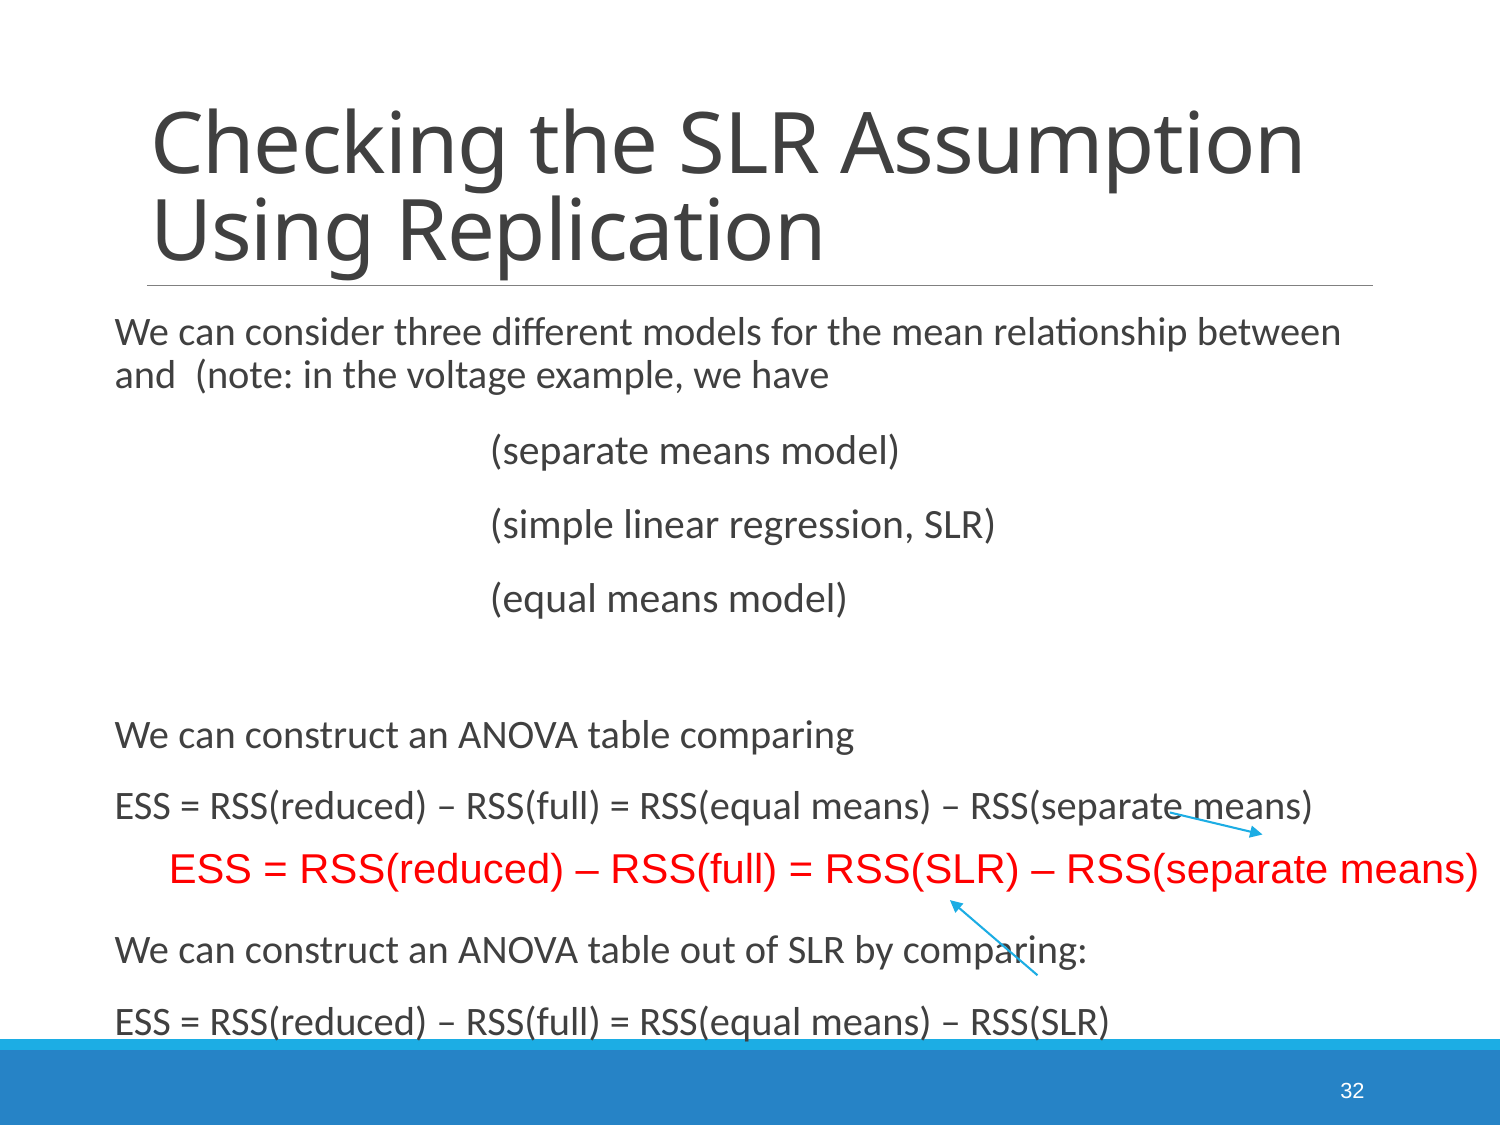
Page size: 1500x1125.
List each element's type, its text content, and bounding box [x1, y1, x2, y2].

text_box ESS = RSS(reduced) – RSS(full) = RSS(SLR) – RSS(separate means) [153, 834, 1495, 900]
text_box [374, 286, 474, 451]
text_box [1169, 811, 1263, 835]
slide_number 32 [1218, 1059, 1380, 1120]
title Checking the SLR Assumption Using Replication [135, 47, 1373, 285]
text_box (separate means model) (simple linear regression, SLR) (equal means model) [474, 267, 1038, 663]
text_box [949, 899, 1038, 976]
text_box [1038, 286, 1089, 451]
